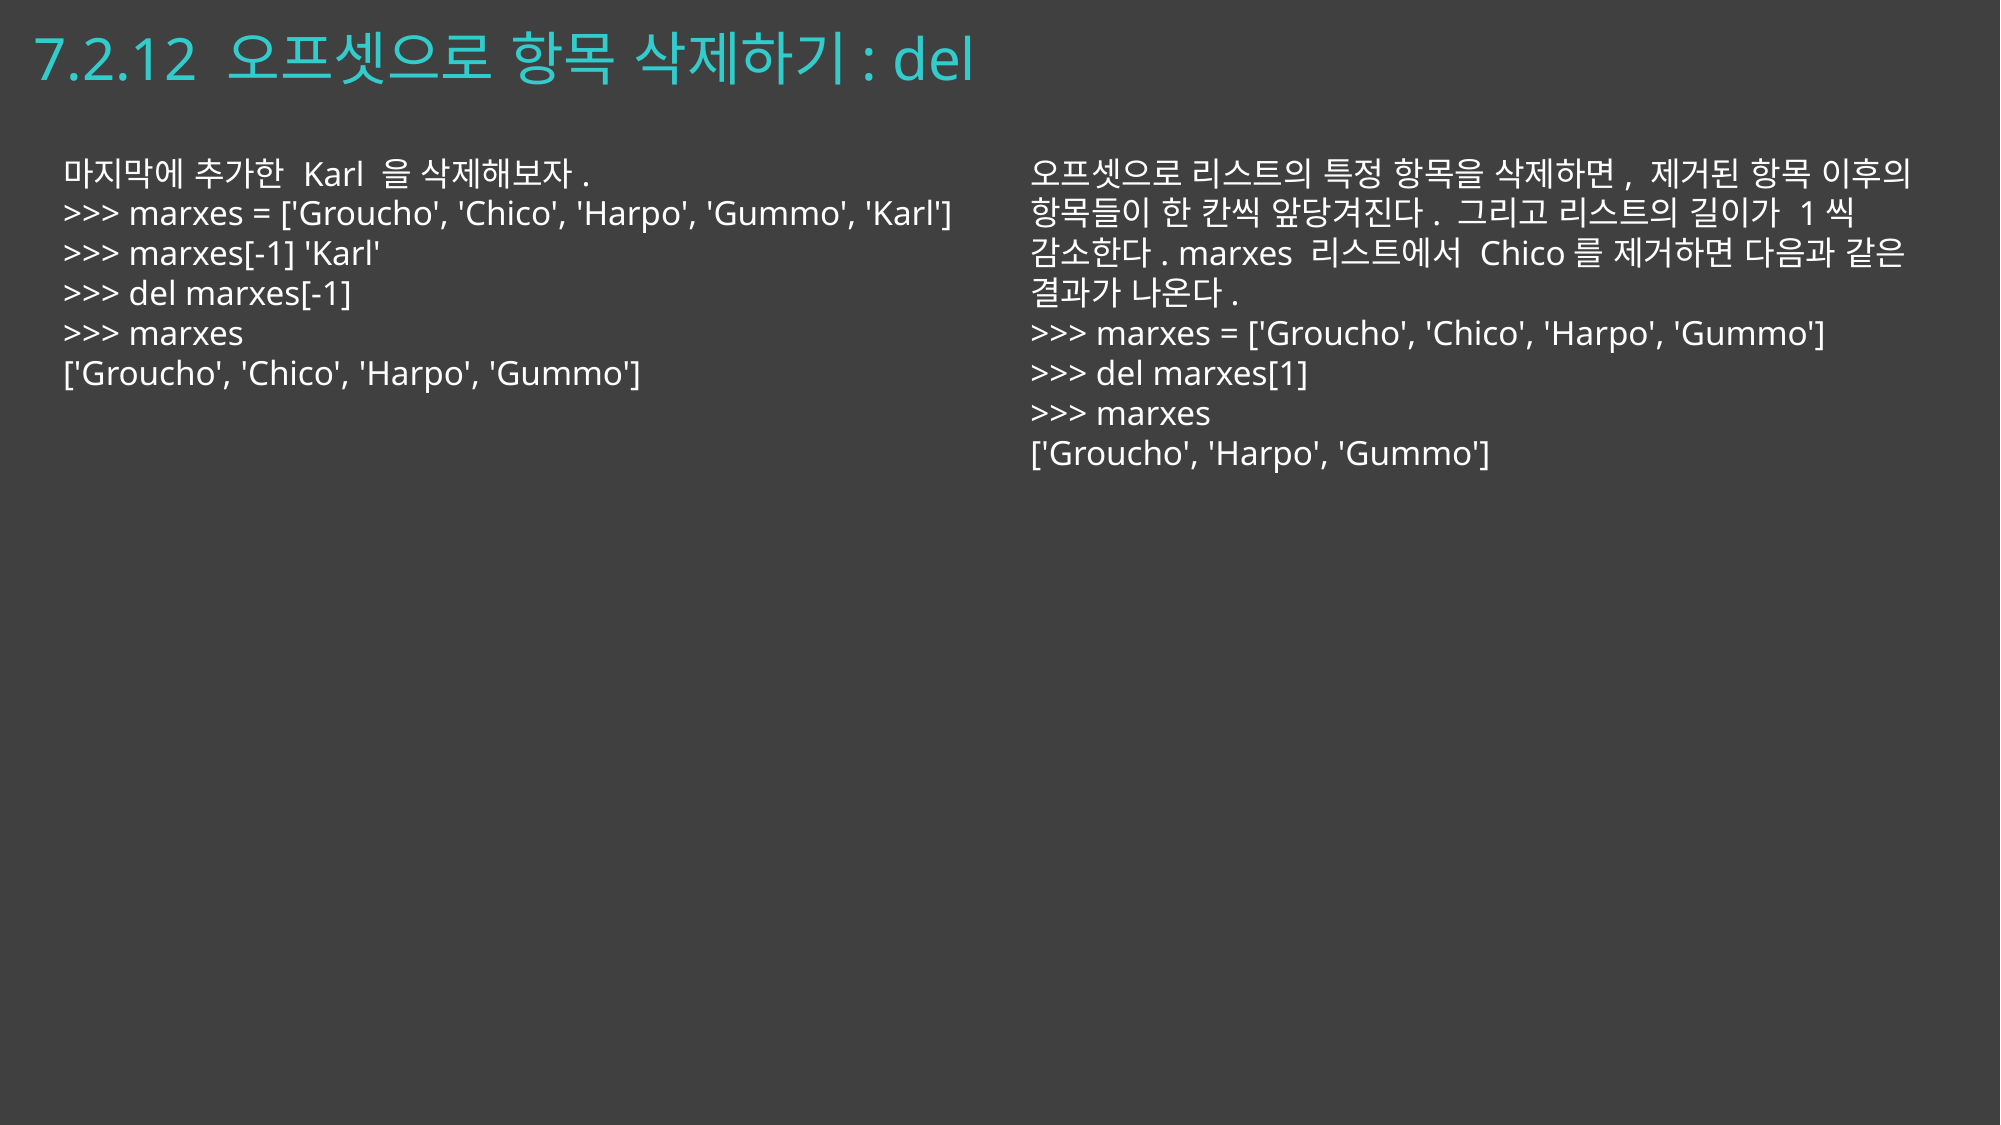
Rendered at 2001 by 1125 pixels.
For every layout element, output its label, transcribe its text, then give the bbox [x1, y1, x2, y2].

text_box 마지막에 추가한 Karl 을 삭제해보자. >>> marxes = ['Groucho', 'Chico', 'Harpo', 'Gummo', 'Karl'] >>> marxes[-1] 'Karl' >>> del marxes[-1] >>> marxes ['Groucho', 'Chico', 'Harpo', 'Gummo'] [48, 145, 985, 400]
title 7.2.12 오프셋으로 항목 삭제하기: del [18, 22, 1181, 101]
text_box 오프셋으로 리스트의 특정 항목을 삭제하면, 제거된 항목 이후의 항목들이 한 칸씩 앞당겨진다. 그리고 리스트의 길이가 1씩 감소한다. marxes 리스트에서 Chico를 제거하면 다음과 같은 결과가 나온다. >>> marxes = ['Groucho', 'Chico', 'Harpo', 'Gummo'] >>> del marxes[1] >>> marxes ['Groucho', 'Harpo', 'Gummo'] [1015, 145, 1938, 480]
